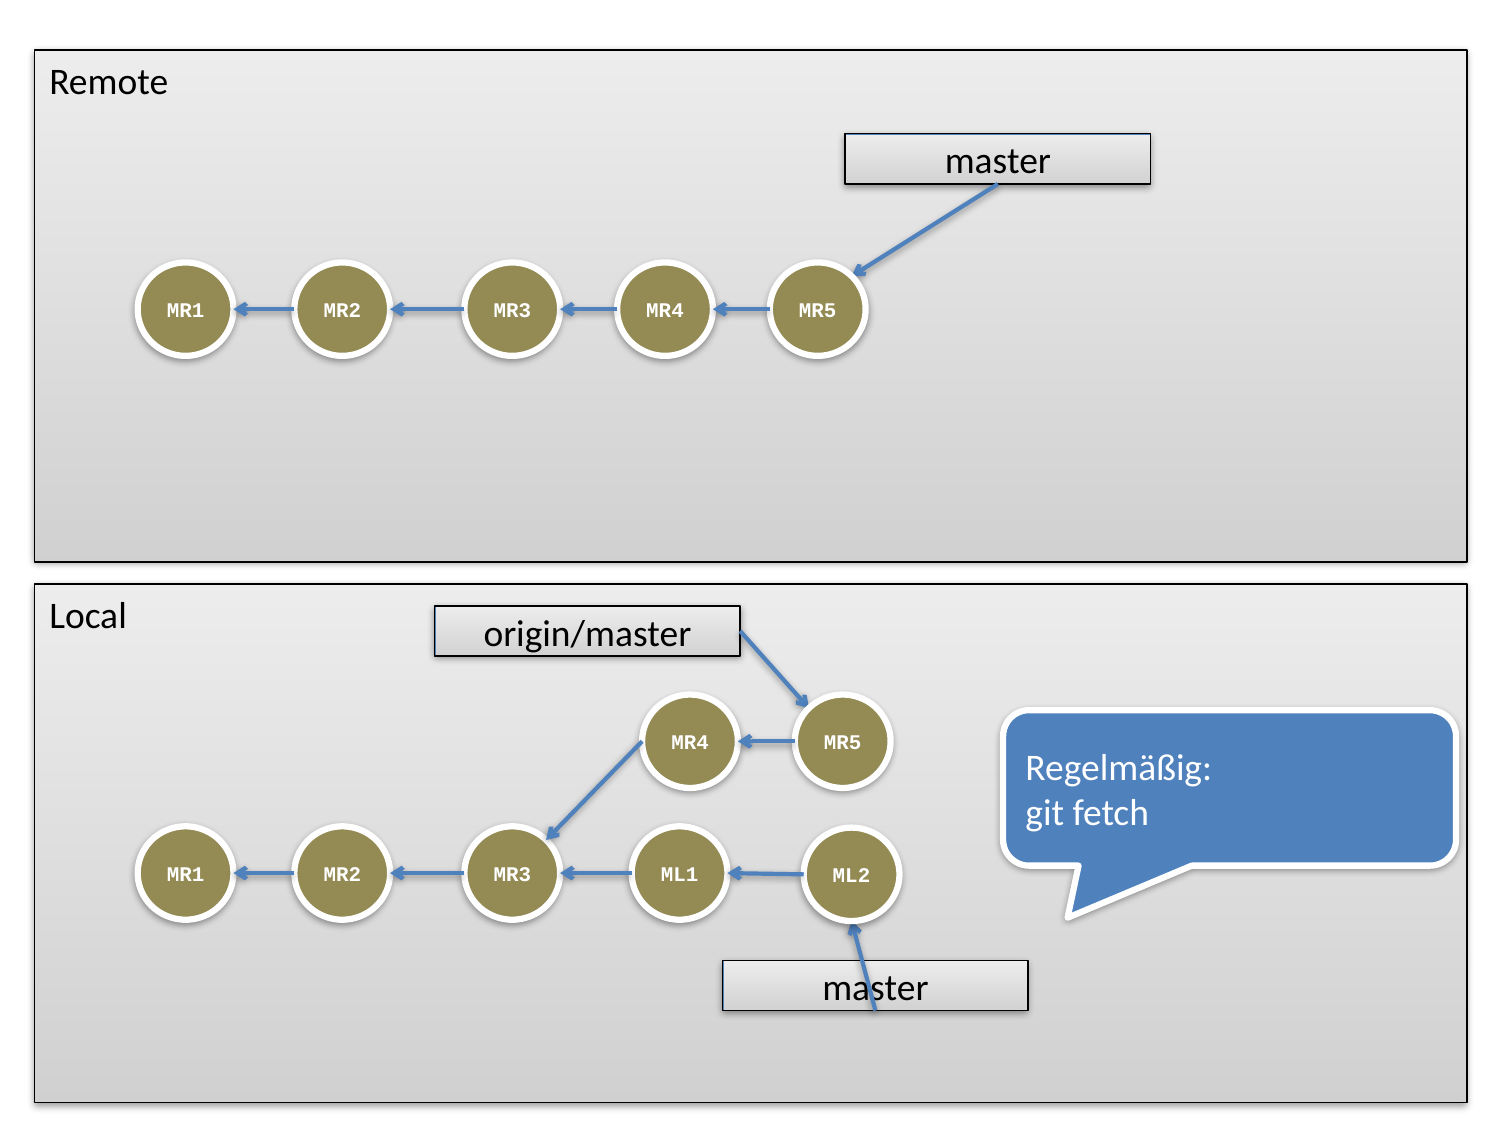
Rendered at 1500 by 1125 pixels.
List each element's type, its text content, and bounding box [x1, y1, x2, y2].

text_box MR1 [134, 823, 237, 923]
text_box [739, 630, 810, 709]
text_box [851, 183, 999, 277]
text_box MR2 [291, 823, 393, 923]
text_box MR1 [134, 259, 237, 359]
text_box MR3 [461, 823, 563, 923]
text_box MR5 [791, 691, 894, 792]
text_box Regelmäßig: git fetch [999, 707, 1460, 921]
text_box MR4 [639, 691, 741, 792]
text_box MR2 [291, 259, 393, 359]
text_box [851, 920, 876, 1011]
text_box ML2 [800, 824, 903, 924]
text_box MR5 [766, 259, 869, 359]
text_box ML1 [628, 823, 731, 923]
text_box master [844, 133, 1151, 185]
text_box MR3 [461, 259, 563, 359]
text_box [545, 740, 643, 841]
text_box MR4 [614, 259, 716, 359]
text_box origin/master [434, 605, 741, 657]
text_box master [722, 960, 846, 1011]
text_box master [880, 960, 1029, 1011]
